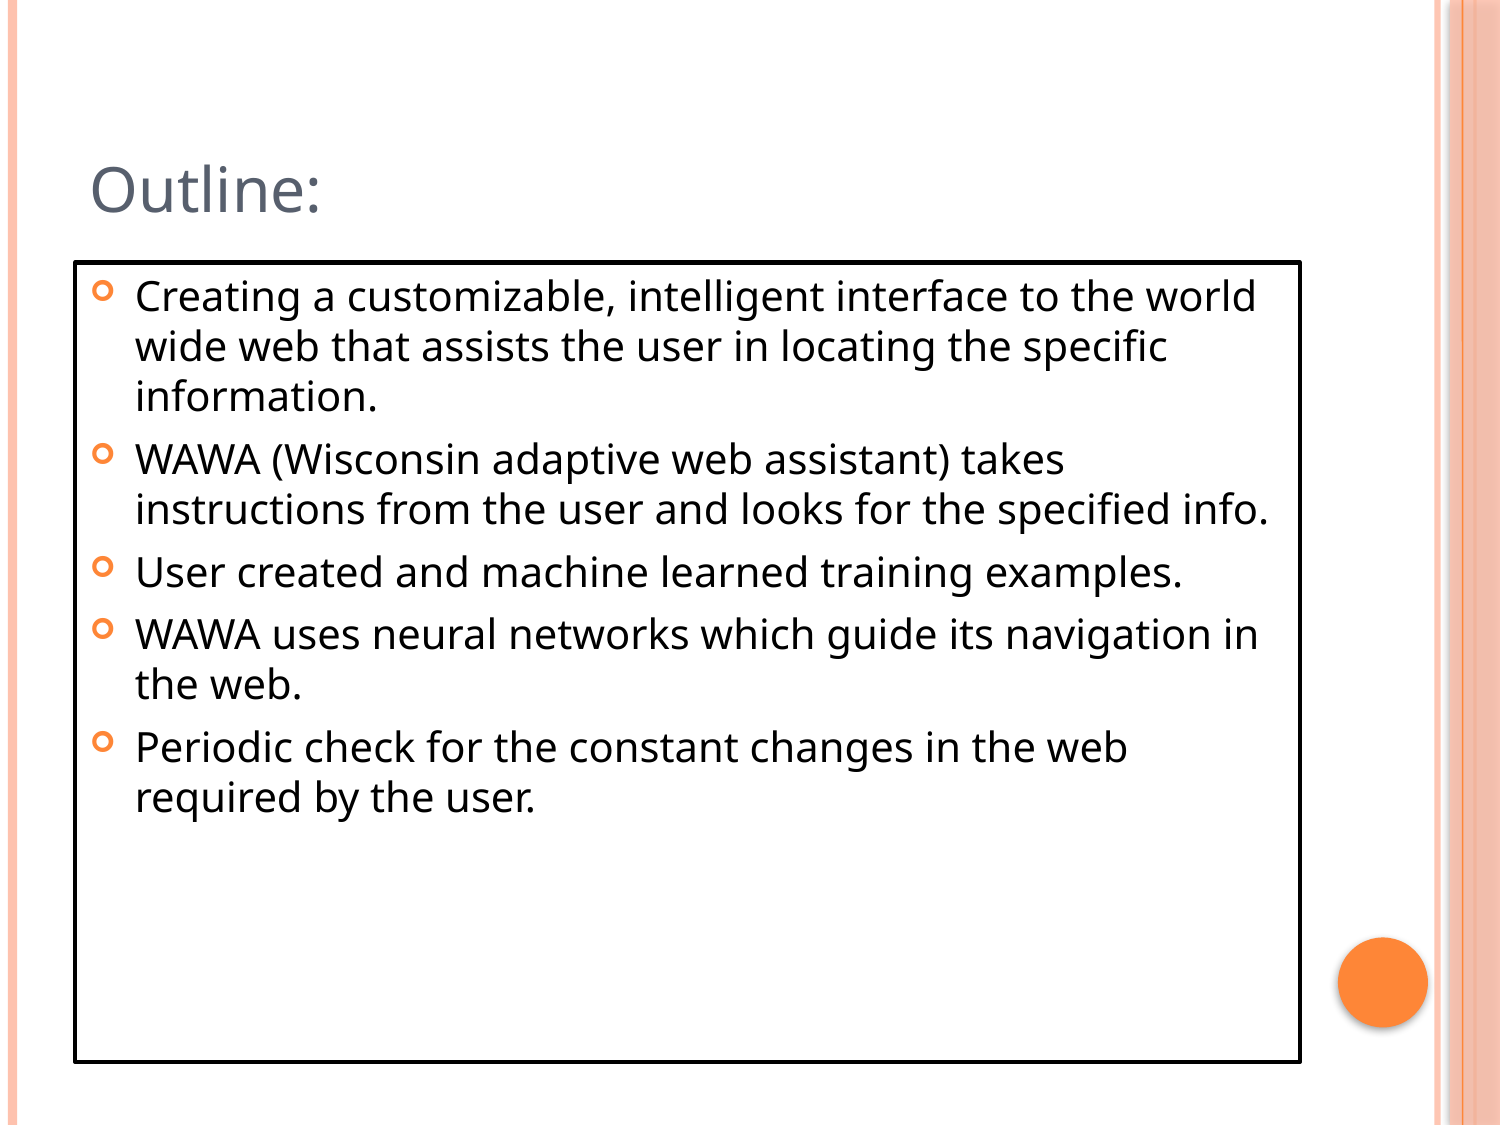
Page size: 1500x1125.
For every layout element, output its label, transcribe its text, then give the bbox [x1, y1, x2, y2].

list Creating a customizable, intelligent interface to the world wide web that assists the user in locating the specific information. WAWA (Wisconsin adaptive web assistant) takes instructions from the user and looks for the specified info. User created and machine learned training examples. WAWA uses neural networks which guide its navigation in the web. Periodic check for the constant changes in the web required by the user. [73, 260, 1302, 1064]
title Outline: [75, 45, 1300, 233]
